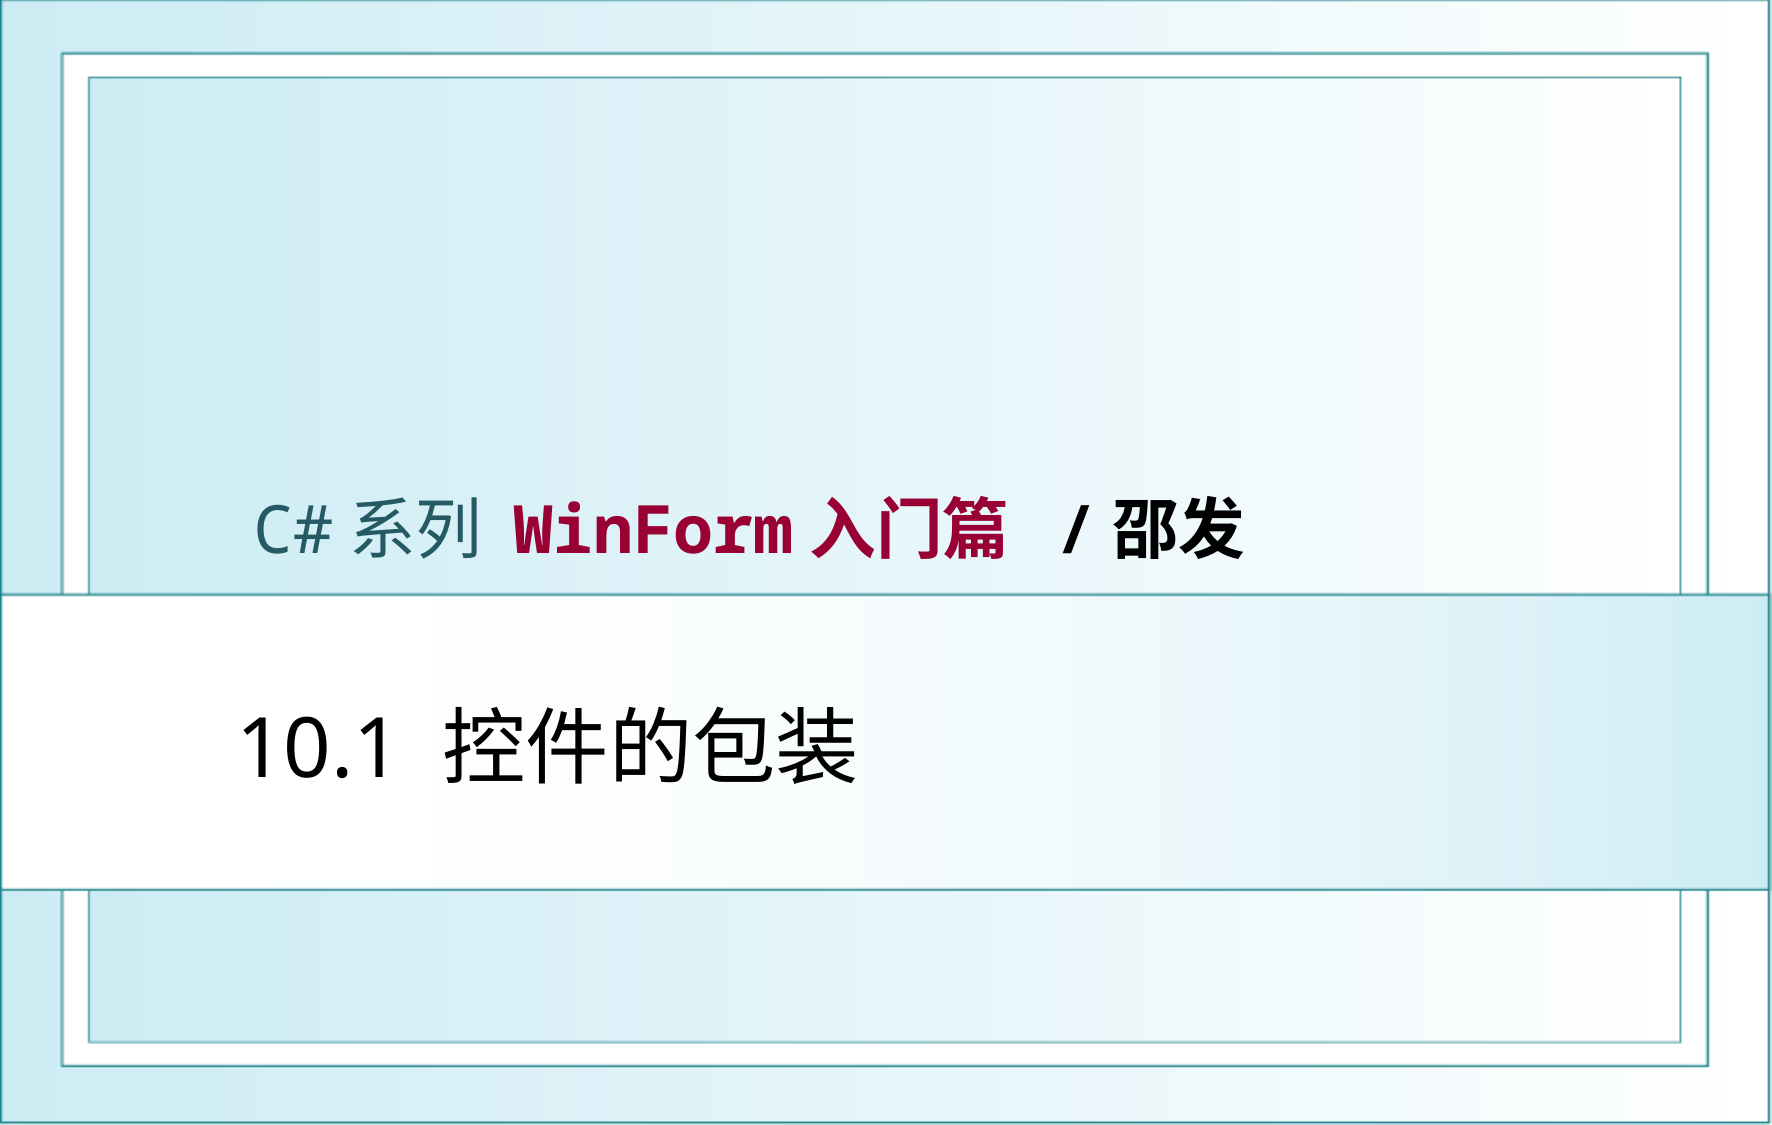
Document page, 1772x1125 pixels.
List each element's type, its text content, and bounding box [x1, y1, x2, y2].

title 10.1 控件的包装 [221, 612, 1610, 875]
picture [0, 0, 1772, 1125]
subtitle C#系列 WinForm入门篇 /邵发 [118, 385, 1501, 575]
